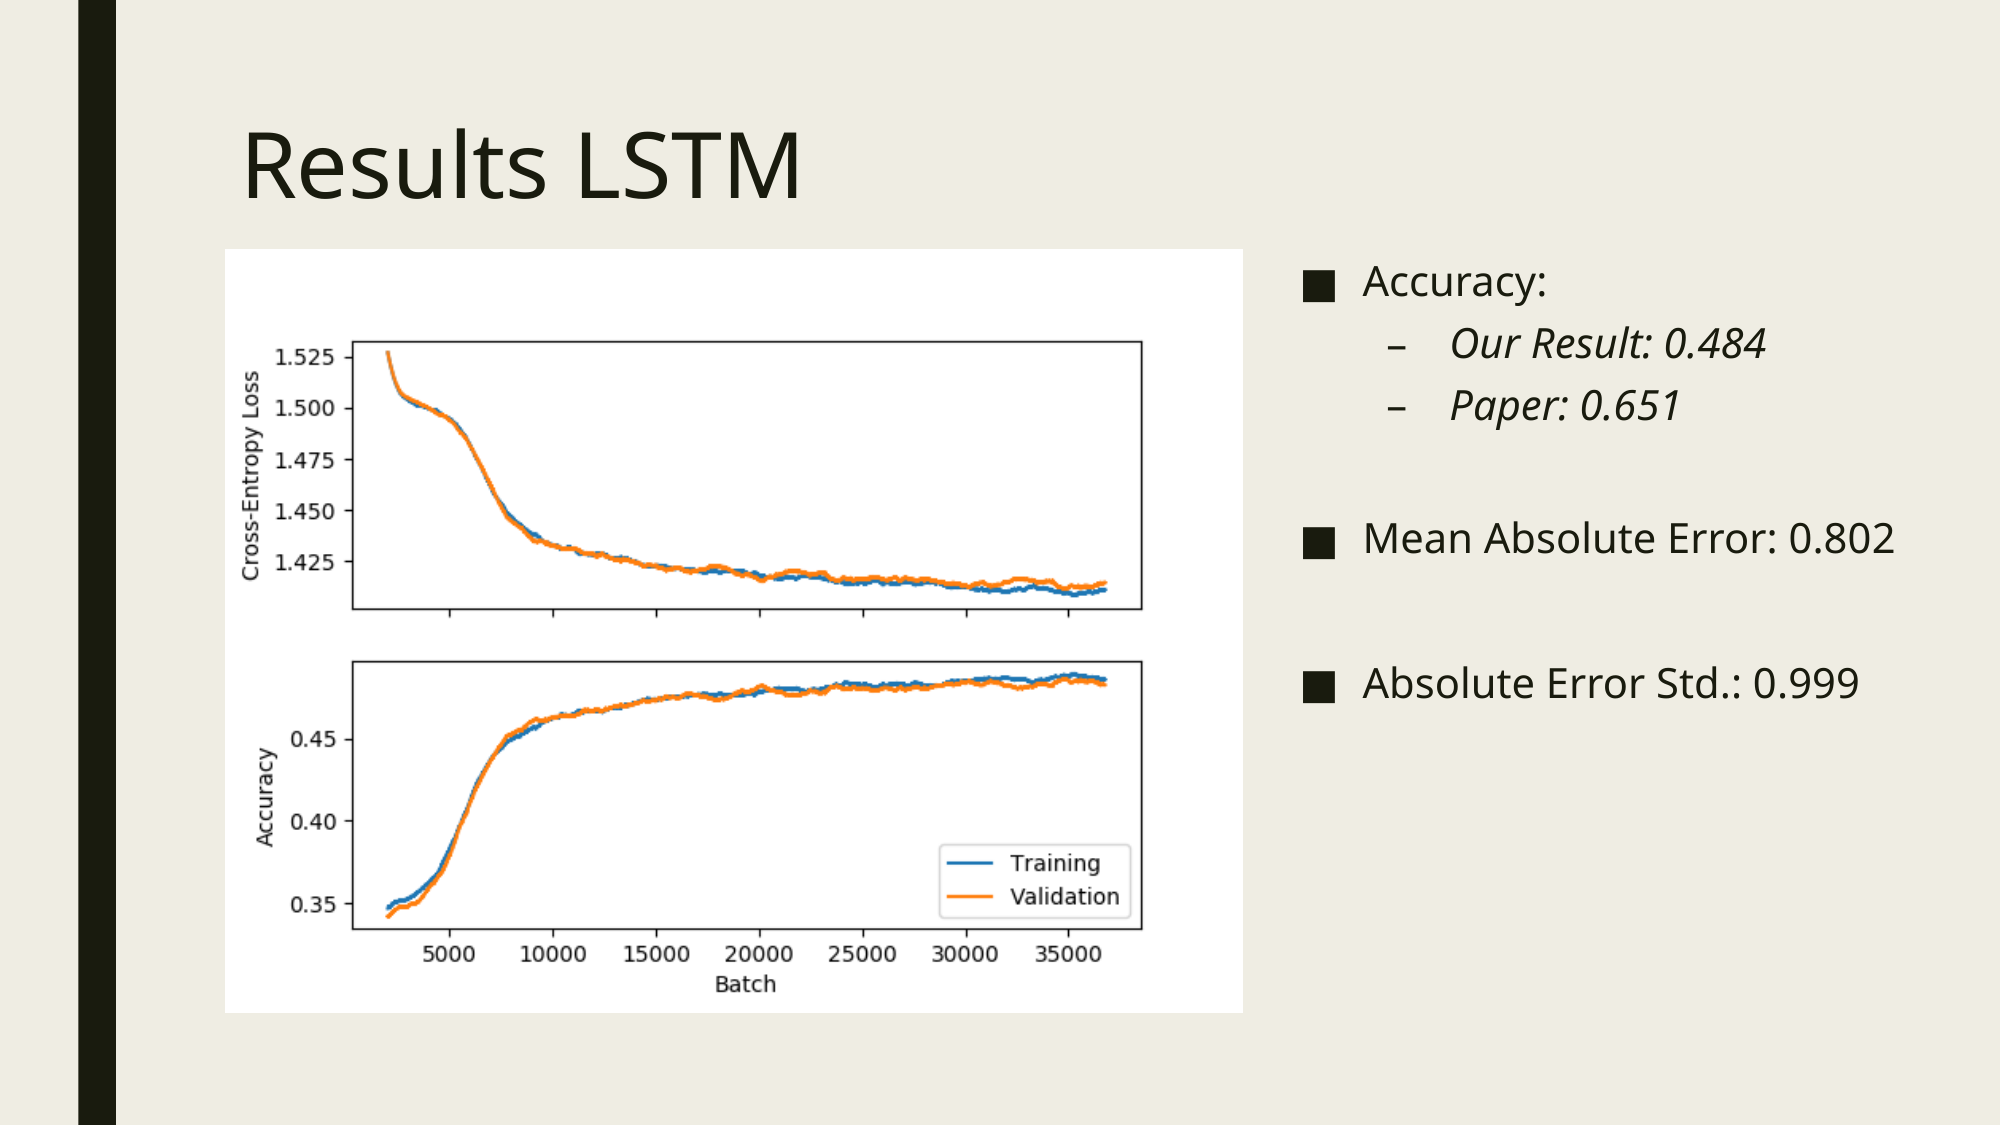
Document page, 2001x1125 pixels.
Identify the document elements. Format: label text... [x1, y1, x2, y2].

text_box Accuracy: Our Result: 0.484 Paper: 0.651 Mean Absolute Error: 0.802 Absolute Error Std.: 0.999 [1284, 251, 1936, 1013]
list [224, 249, 1243, 1013]
title Results LSTM [225, 112, 1800, 250]
